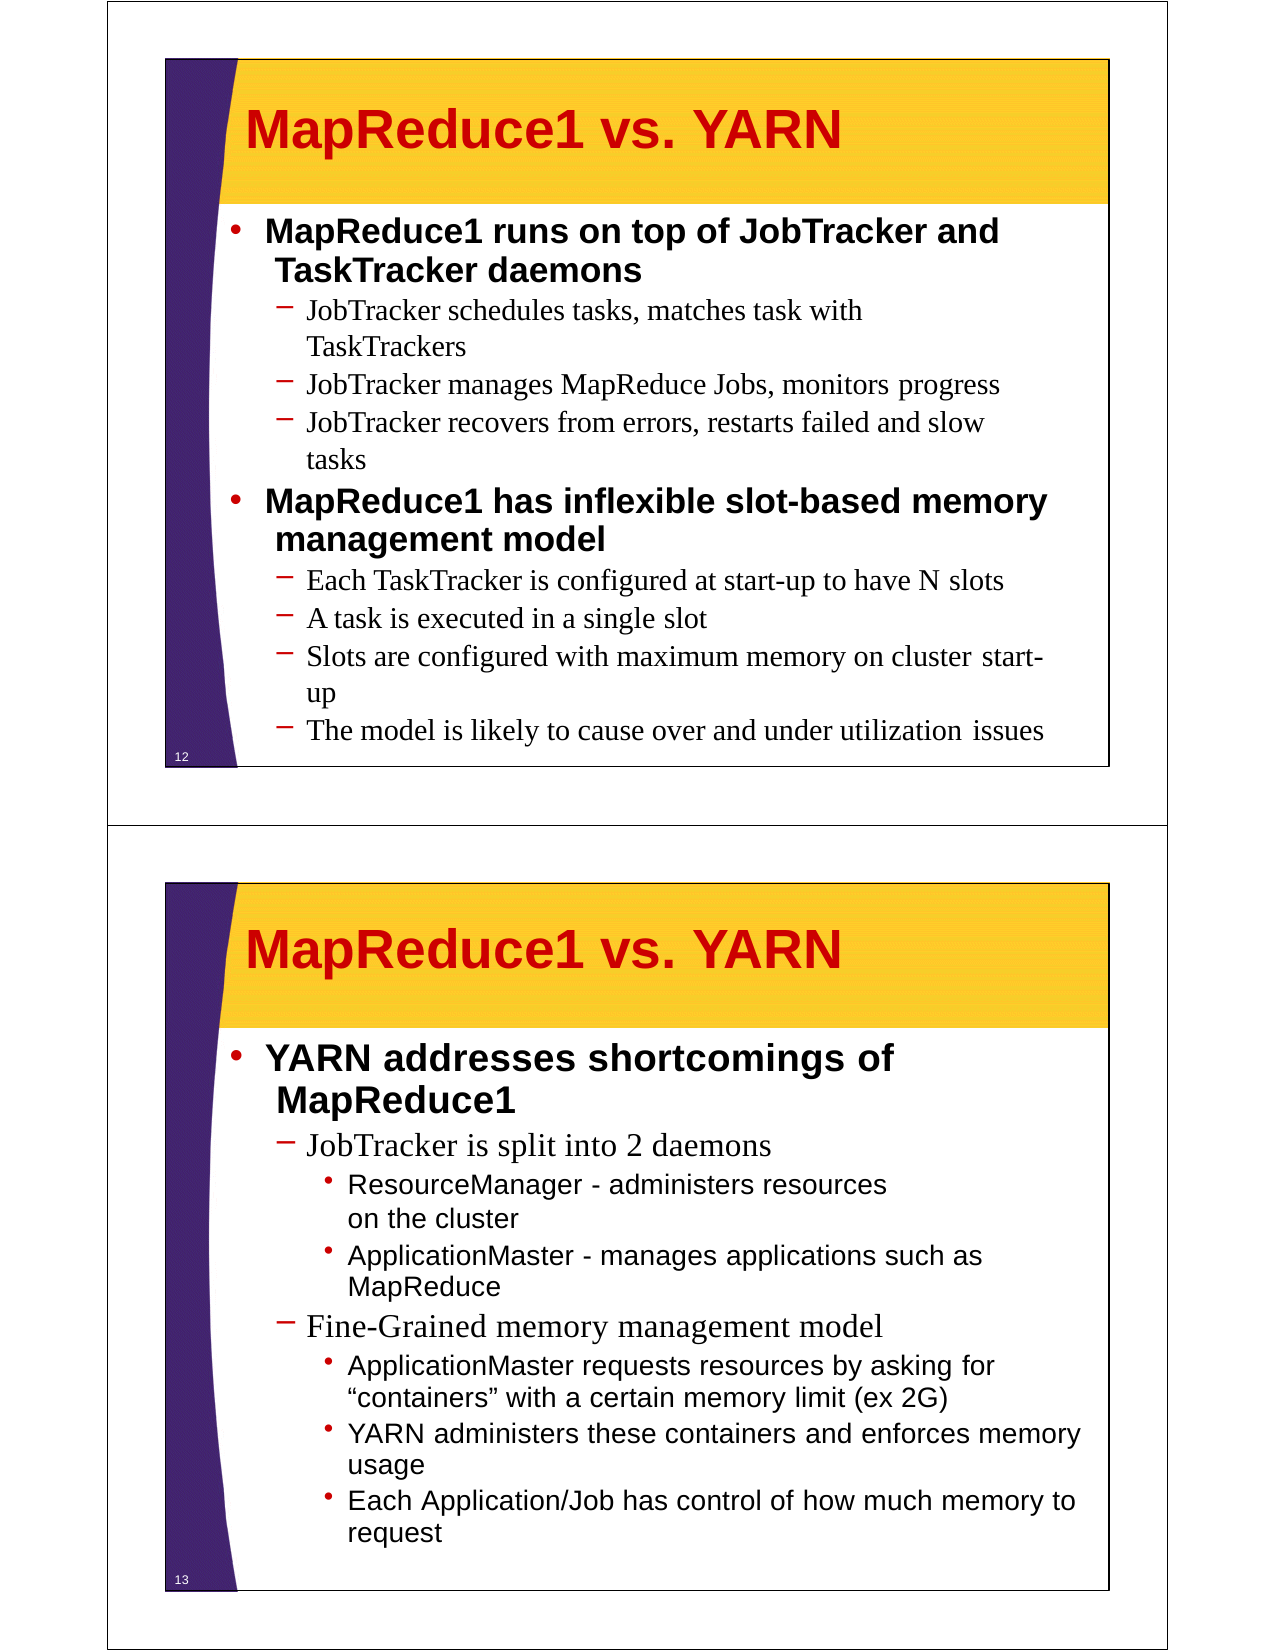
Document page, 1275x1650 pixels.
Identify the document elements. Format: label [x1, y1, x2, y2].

text_box [107, 824, 1168, 1650]
text_box [107, 0, 1168, 824]
